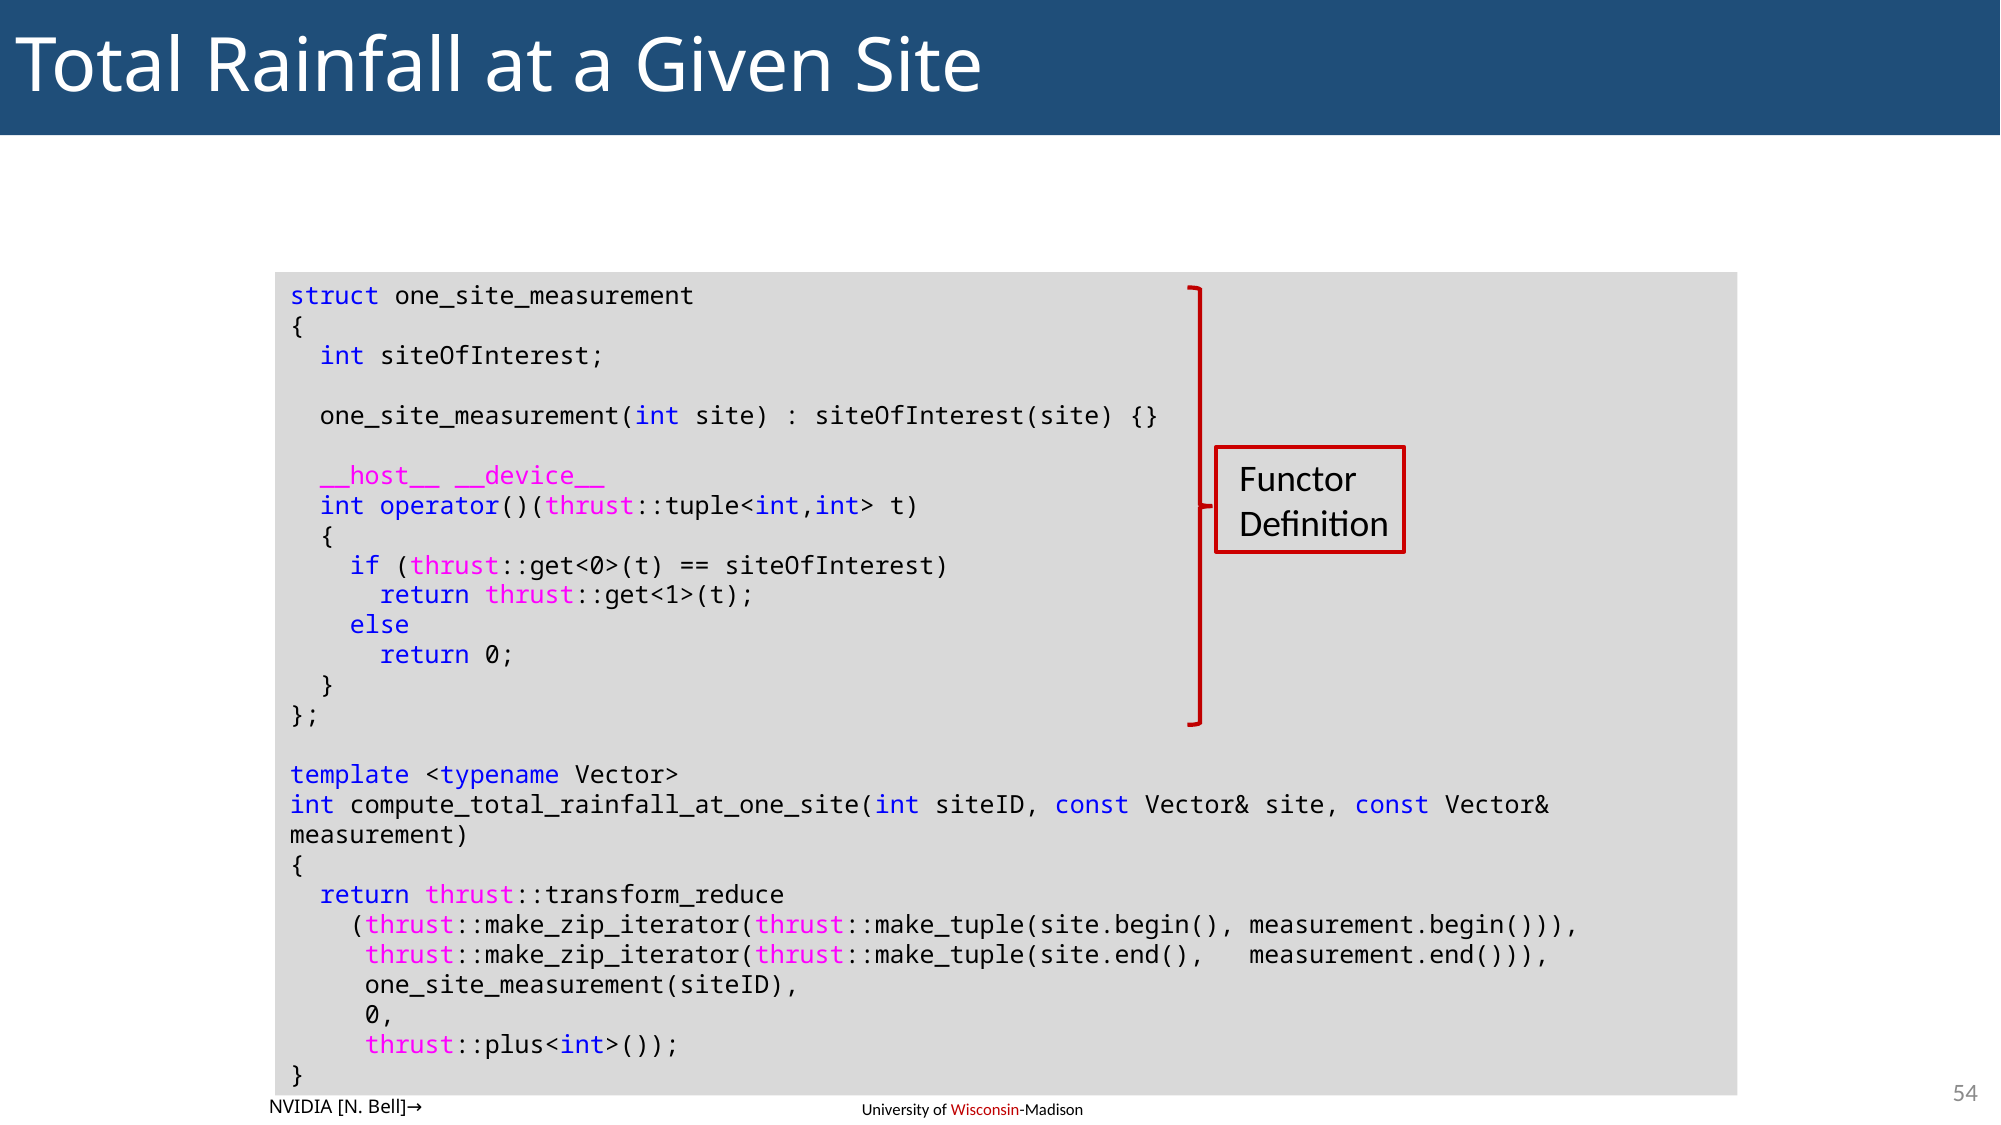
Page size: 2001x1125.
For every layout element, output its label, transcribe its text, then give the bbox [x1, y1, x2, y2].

text_box NVIDIA [N. Bell]→ [254, 1087, 438, 1125]
text_box struct one_site_measurement { int siteOfInterest; one_site_measurement(int site) : siteOfInterest(site) {} __host__ __device__ int operator()(thrust::tuple<int,int> t) { if (thrust::get<0>(t) == siteOfInterest) return thrust::get<1>(t); else return 0; } }; template <typename Vector> int compute_total_rainfall_at_one_site(int siteID, const Vector& site, const Vector& measurement) { return thrust::transform_reduce (thrust::make_zip_iterator(thrust::make_tuple(site.begin(), measurement.begin())), thrust::make_zip_iterator(thrust::make_tuple(site.end(), measurement.end())), one_site_measurement(siteID), 0, thrust::plus<int>()); } [275, 272, 1738, 1096]
text_box [1187, 286, 1213, 726]
title Total Rainfall at a Given Site [0, 0, 2000, 136]
text_box Functor Definition [1216, 446, 1405, 552]
slide_number 54 [1879, 1069, 1994, 1114]
